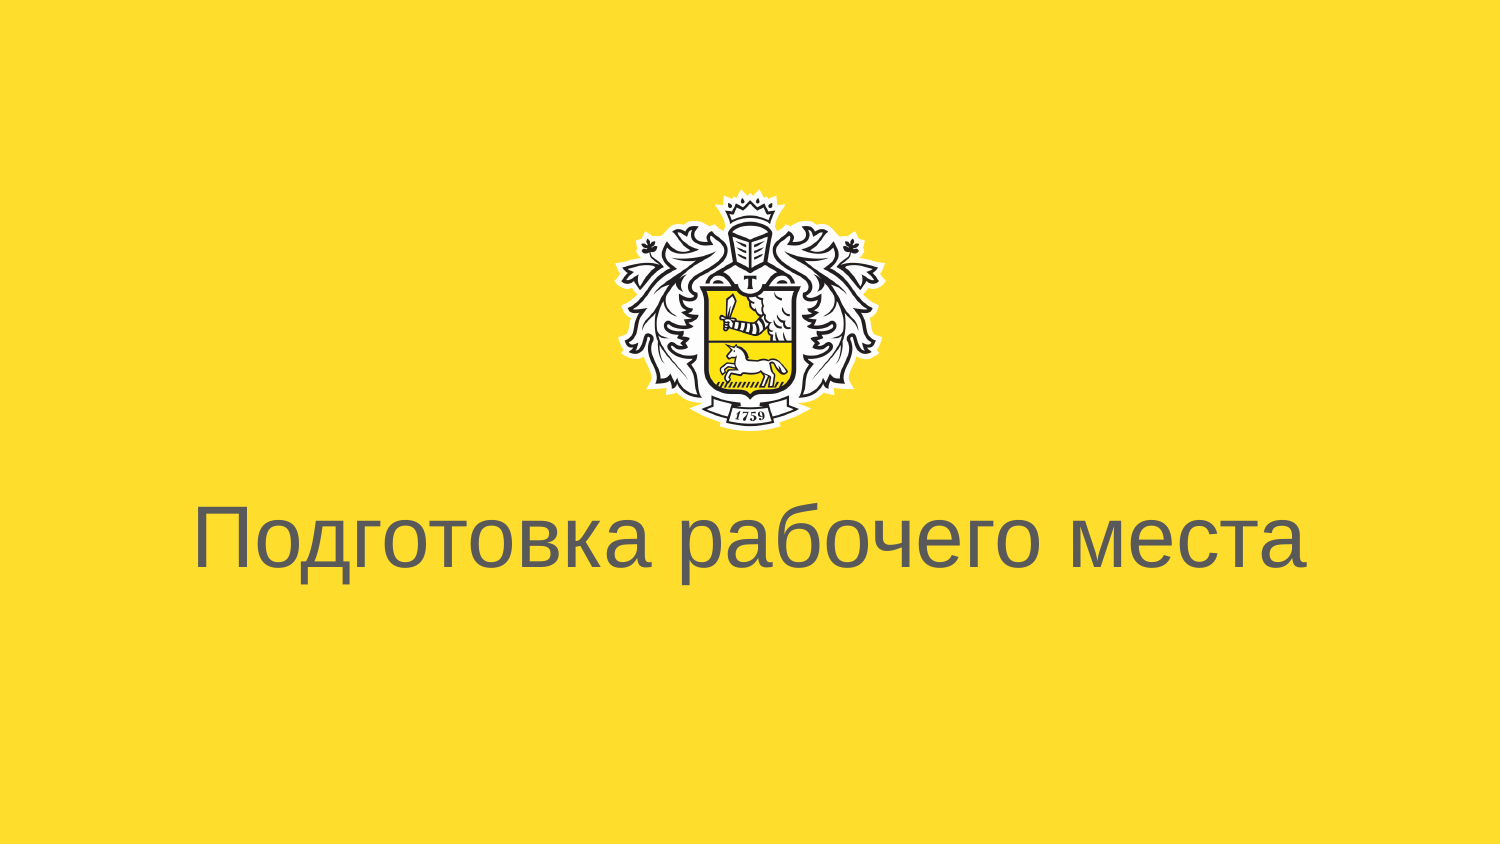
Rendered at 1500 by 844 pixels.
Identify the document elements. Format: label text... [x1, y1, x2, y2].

picture [614, 189, 886, 432]
subtitle Подготовка рабочего места [51, 464, 1449, 595]
title [51, 122, 1449, 459]
